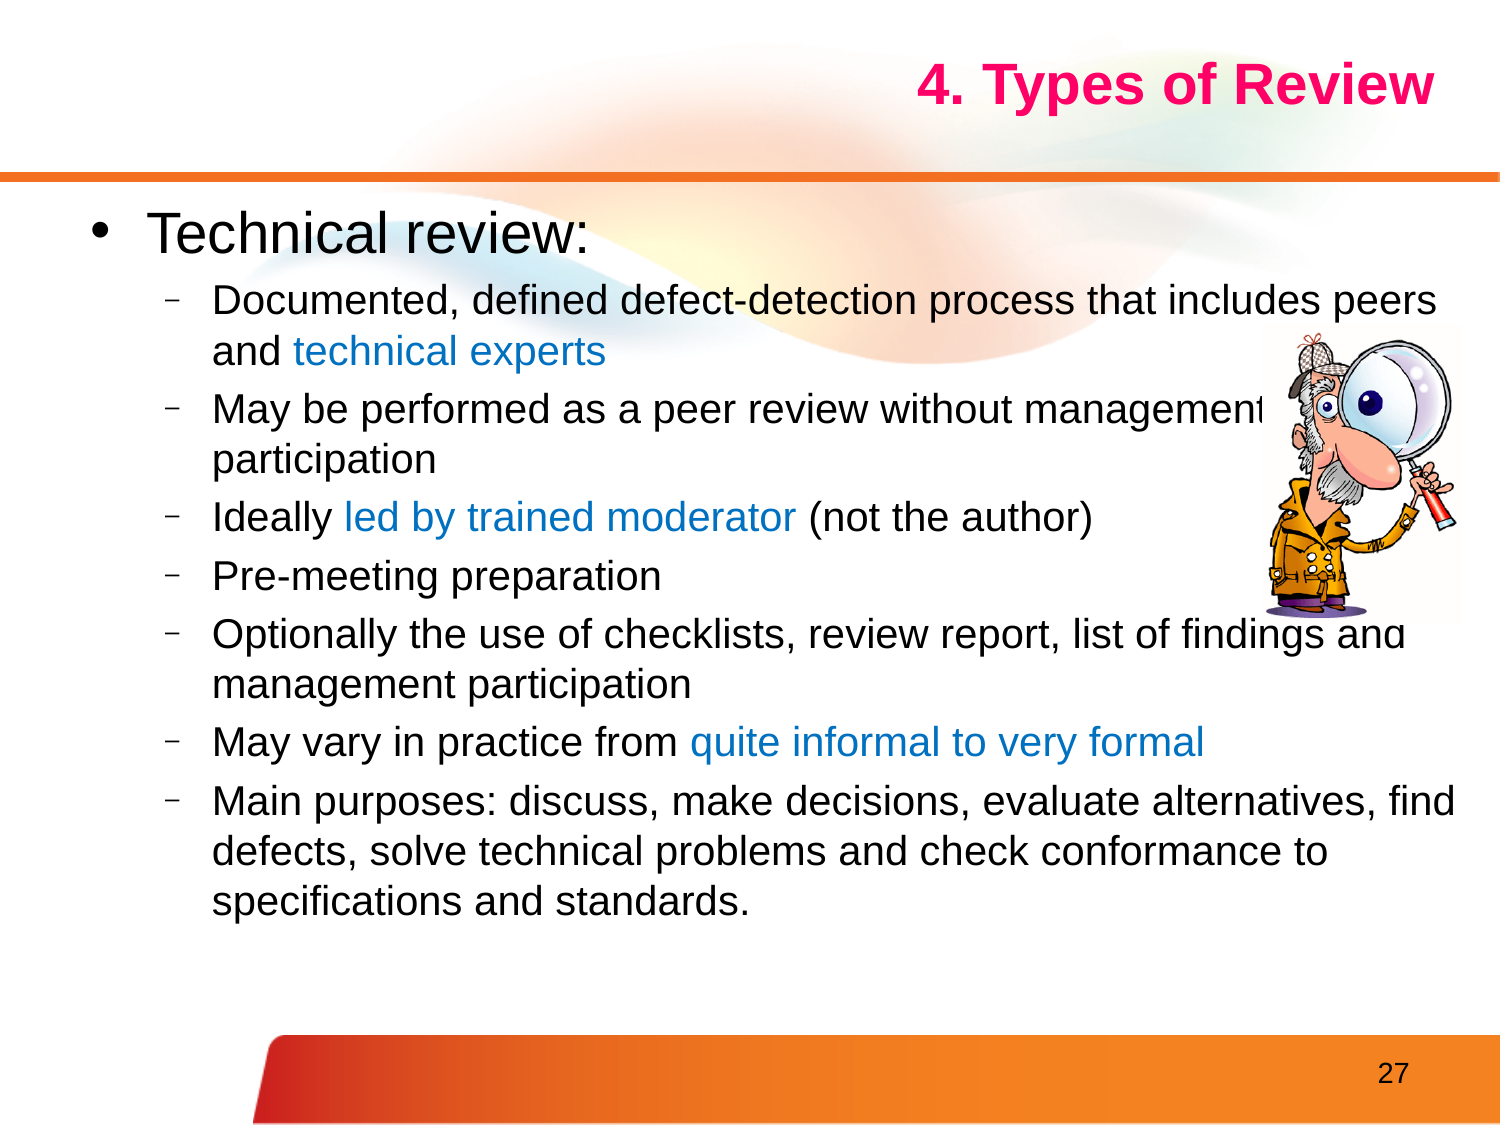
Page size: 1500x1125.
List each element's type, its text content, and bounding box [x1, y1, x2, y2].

picture [253, 1035, 1500, 1125]
list Technical review: Documented, defined defect-detection process that includes peers and technical experts May be performed as a peer review without management participation Ideally led by trained moderator (not the author) Pre-meeting preparation Optionally the use of checklists, review report, list of findings and management participation May vary in practice from quite informal to very formal Main purposes: discuss, make decisions, evaluate alternatives, find defects, solve technical problems and check conformance to specifications and standards. [75, 187, 1474, 1038]
slide_number 27 [1074, 1046, 1426, 1125]
title 4. Types of Review [99, 0, 1450, 175]
picture [0, 172, 1500, 187]
picture [1262, 324, 1462, 626]
